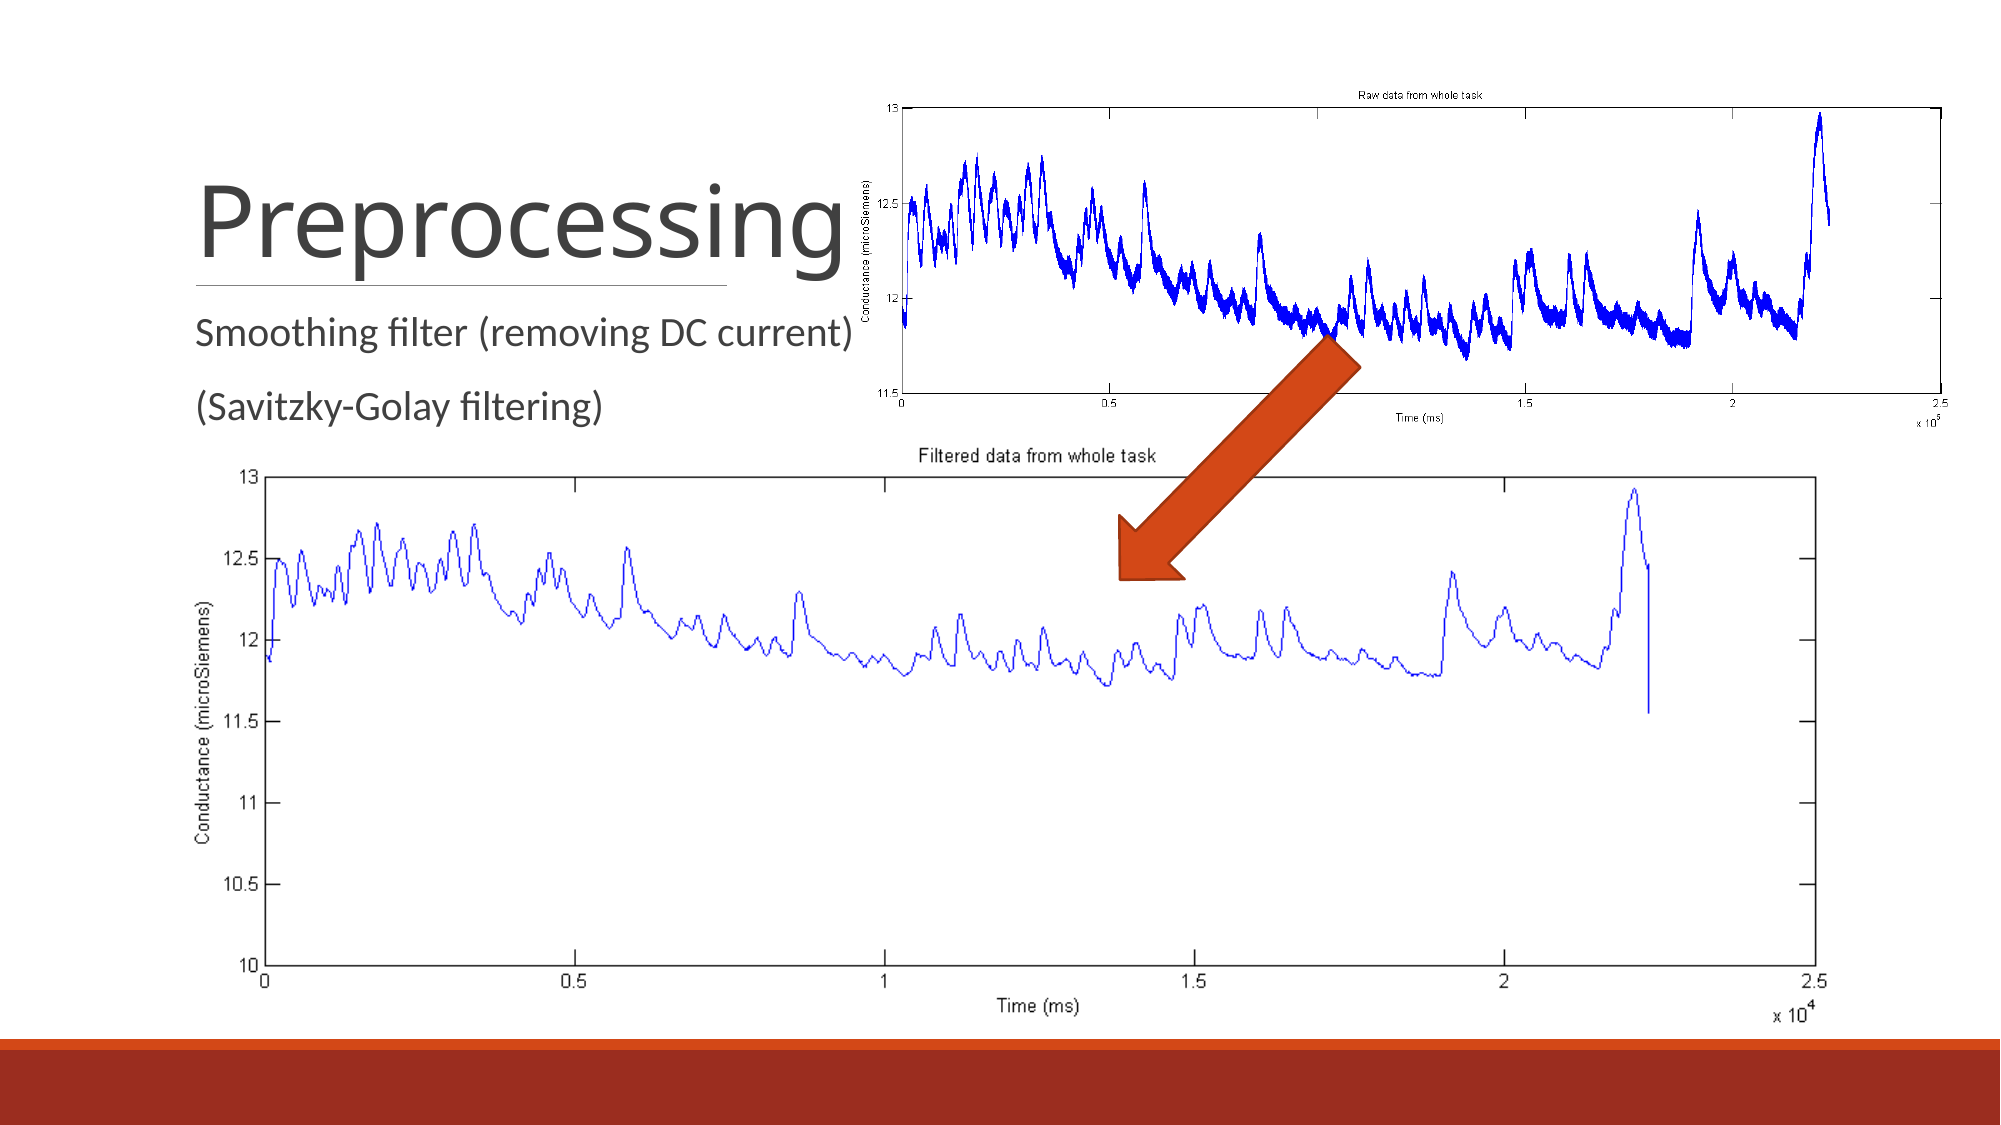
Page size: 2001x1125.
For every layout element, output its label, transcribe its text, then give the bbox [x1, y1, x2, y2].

picture [4, 80, 2000, 1032]
title Preprocessing [180, 47, 1830, 285]
list Smoothing filter (removing DC current) (Savitzky-Golay filtering) [180, 302, 723, 428]
